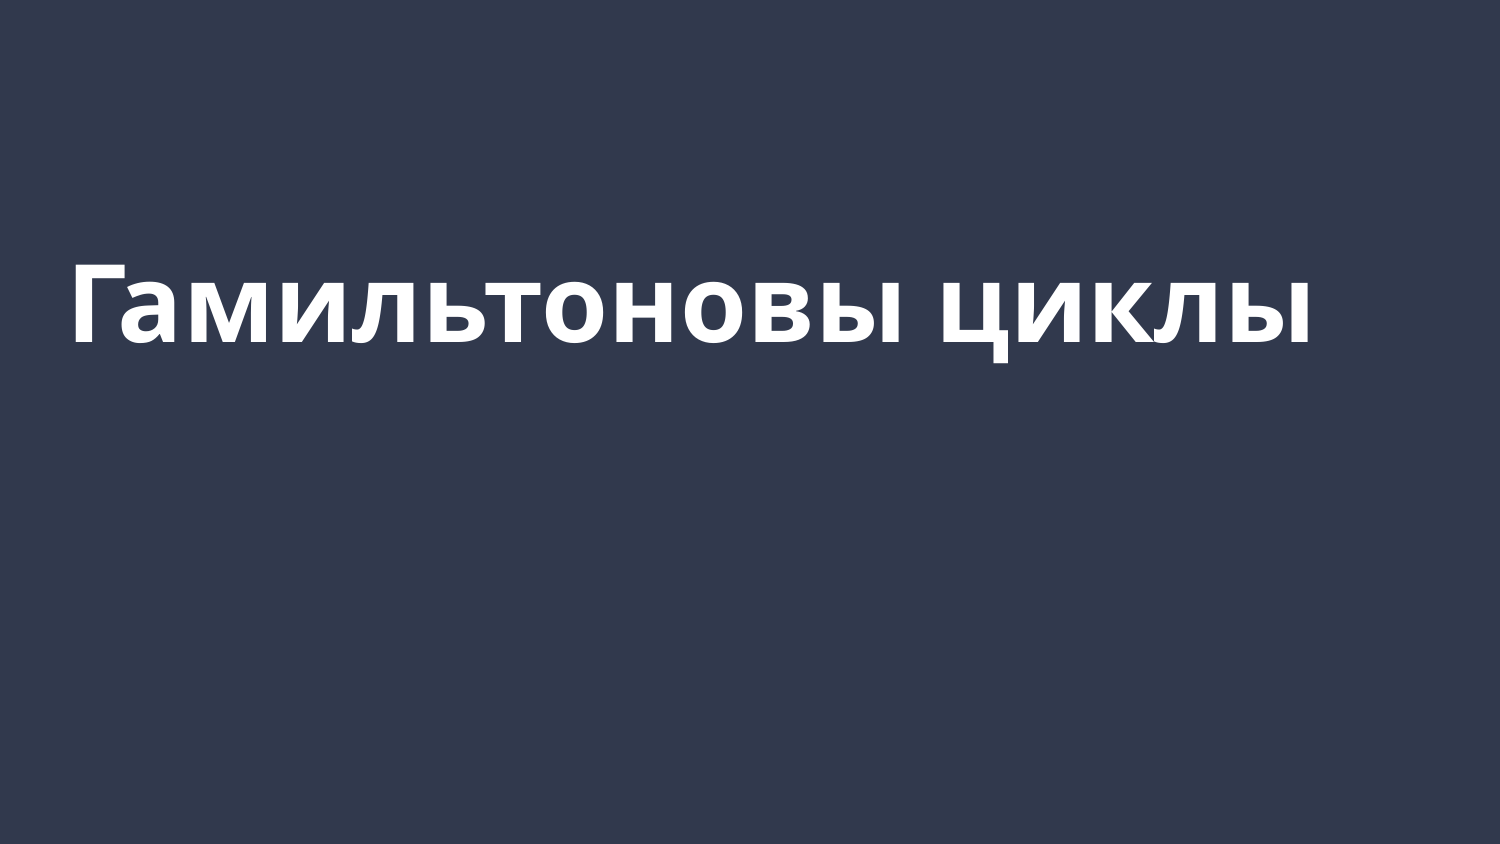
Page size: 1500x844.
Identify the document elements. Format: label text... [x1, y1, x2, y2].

title Гамильтоновы циклы [51, 103, 1408, 379]
